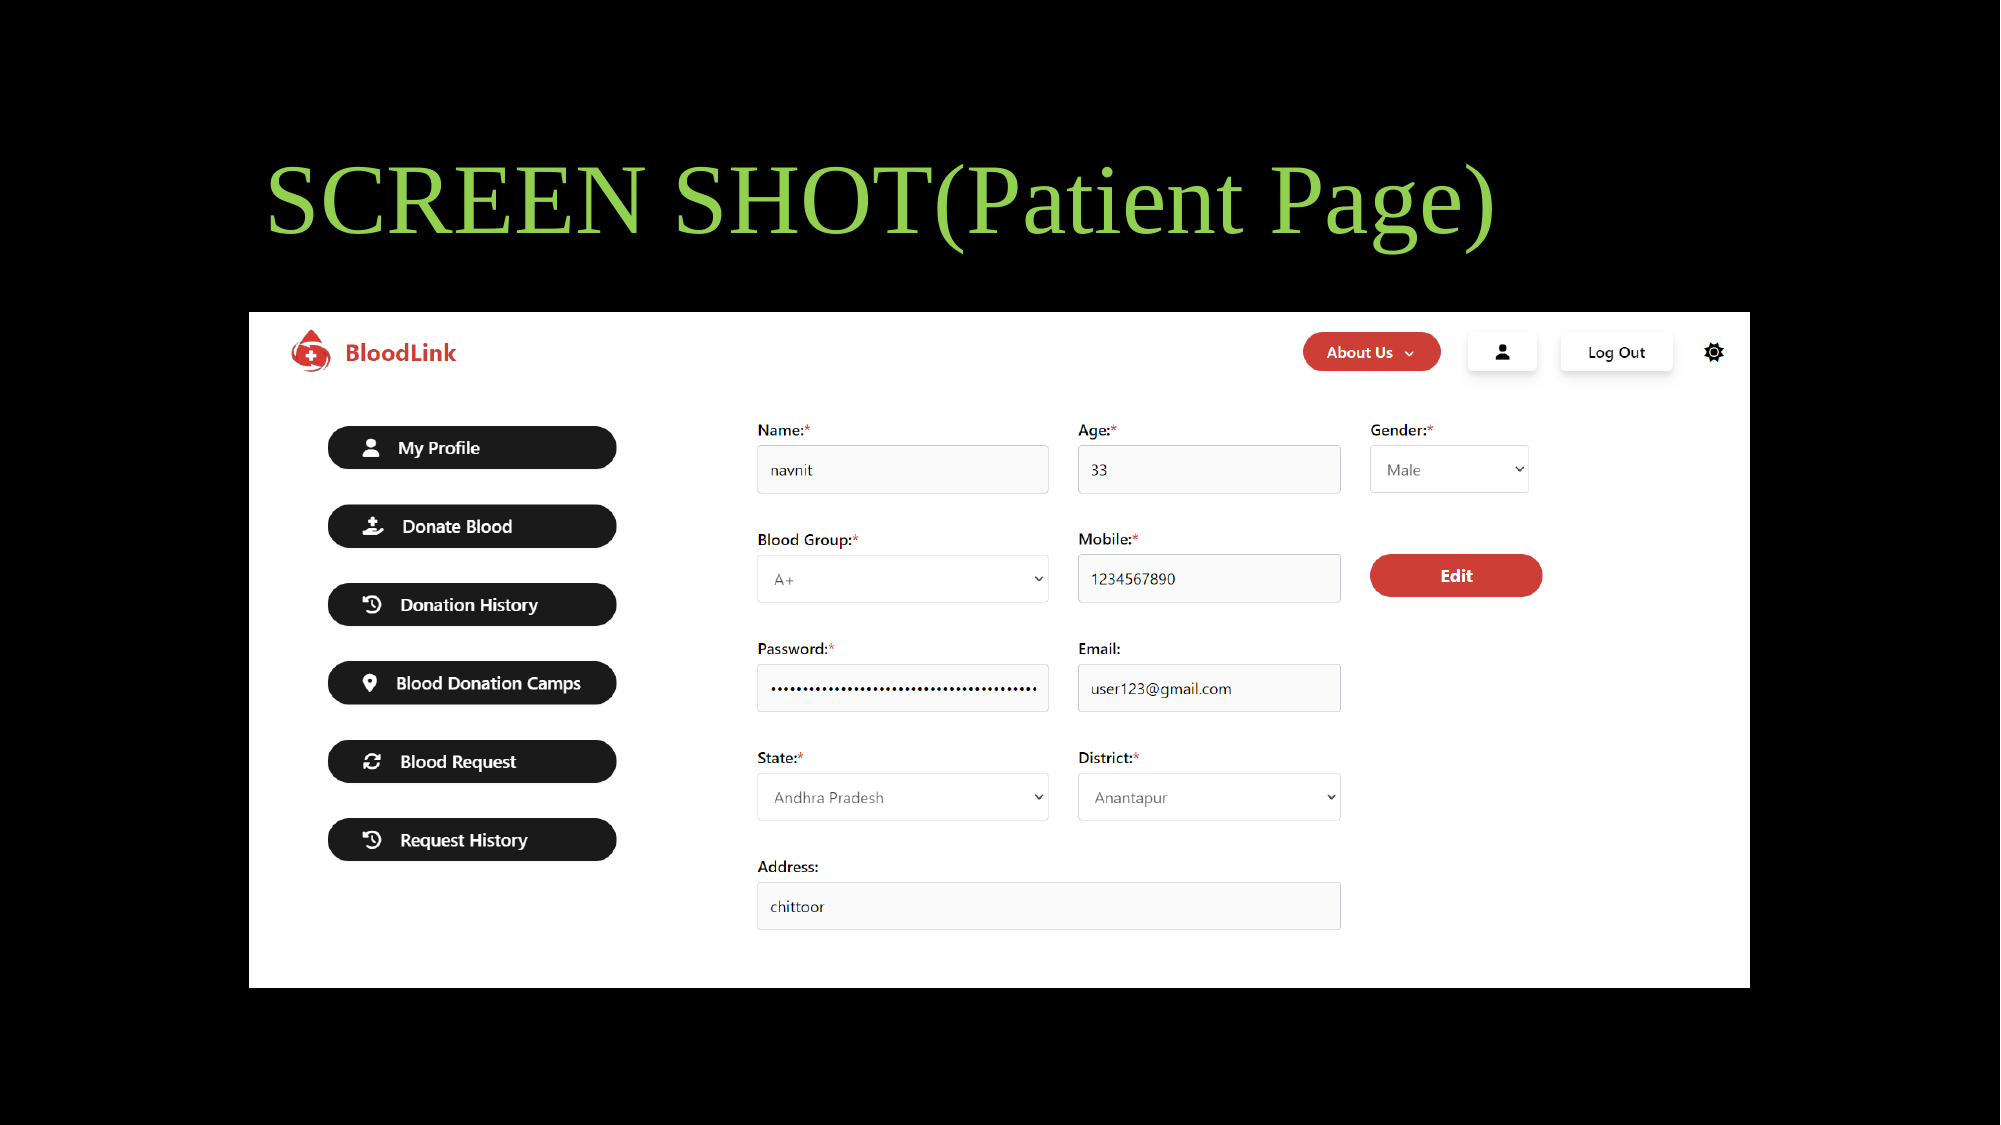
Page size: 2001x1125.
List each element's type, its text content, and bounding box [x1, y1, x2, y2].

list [249, 312, 1750, 988]
title SCREEN SHOT(Patient Page) [249, 75, 1750, 263]
